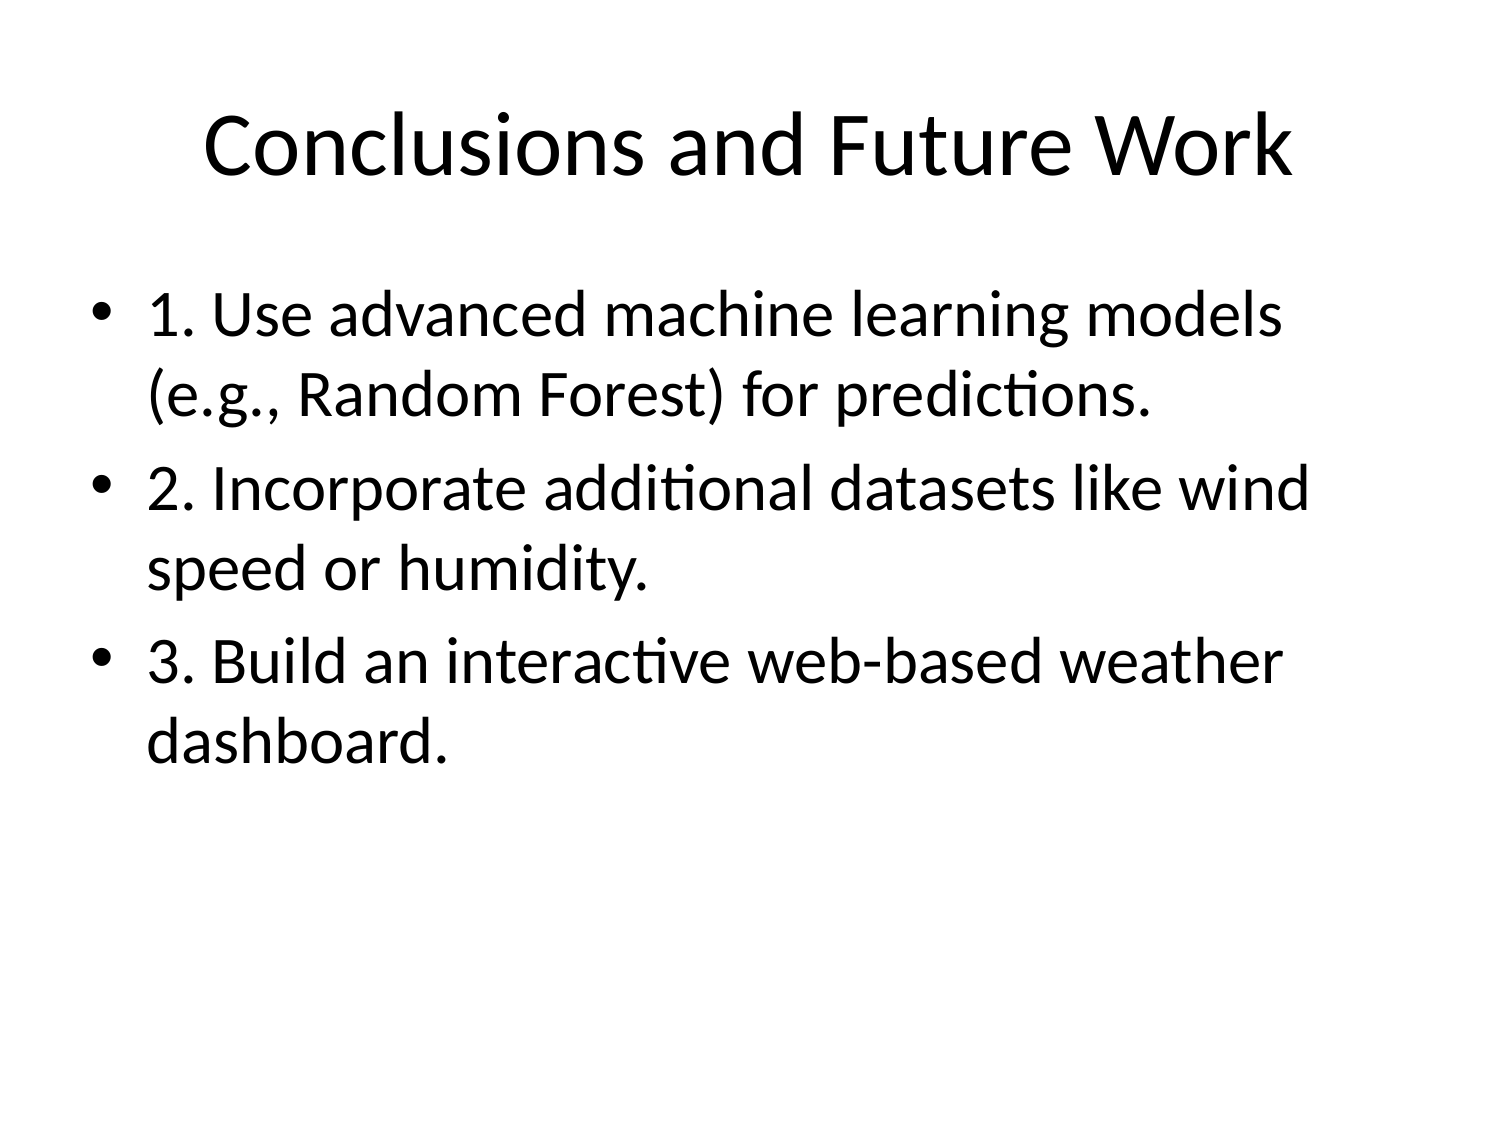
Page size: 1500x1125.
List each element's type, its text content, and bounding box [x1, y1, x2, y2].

title Conclusions and Future Work [75, 45, 1425, 233]
list 1. Use advanced machine learning models (e.g., Random Forest) for predictions. 2. Incorporate additional datasets like wind speed or humidity. 3. Build an interactive web-based weather dashboard. [75, 262, 1425, 1005]
